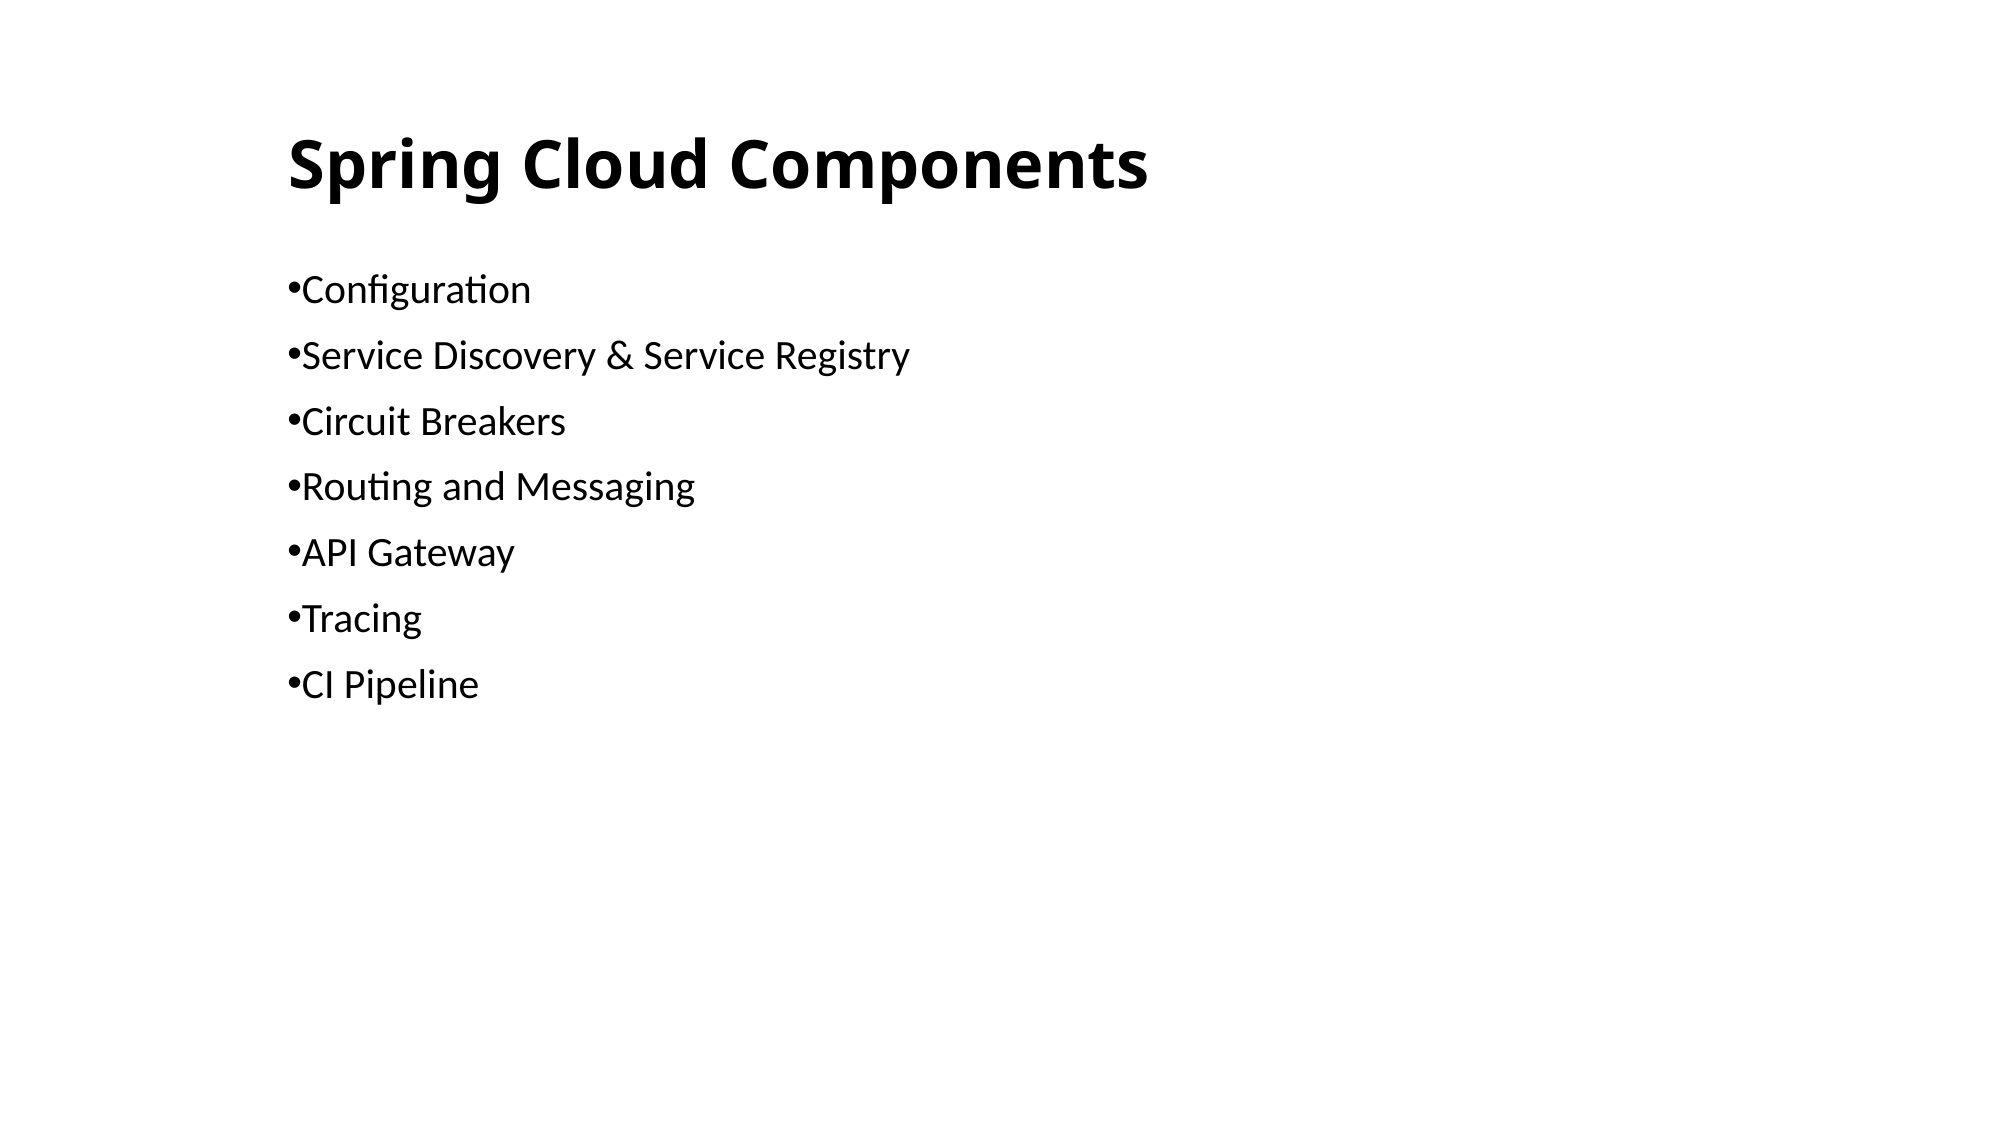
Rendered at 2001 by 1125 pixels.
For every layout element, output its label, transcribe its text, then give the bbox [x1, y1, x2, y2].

title Spring Cloud Components [273, 107, 1372, 211]
list Configuration Service Discovery & Service Registry Circuit Breakers Routing and Messaging API Gateway Tracing CI Pipeline [272, 259, 1507, 1033]
